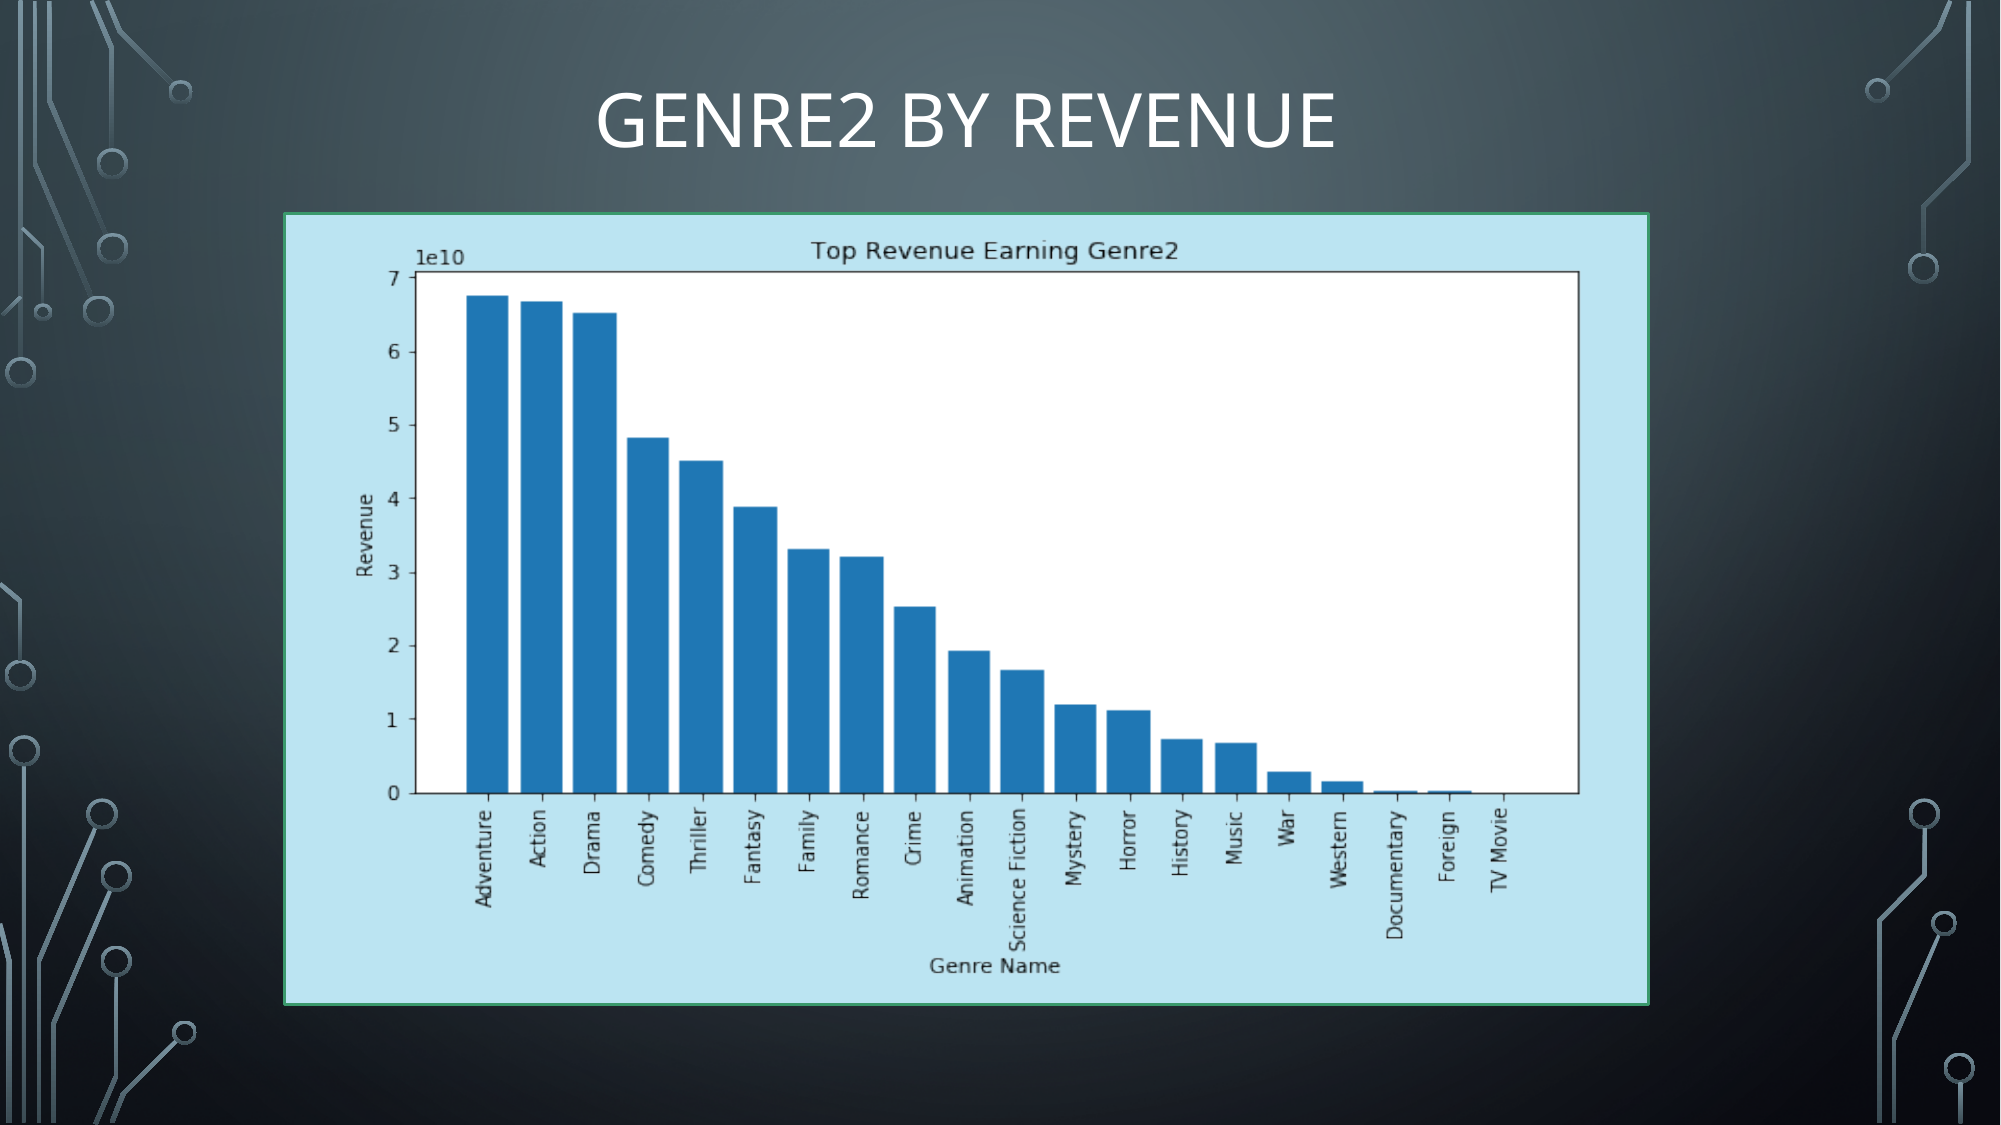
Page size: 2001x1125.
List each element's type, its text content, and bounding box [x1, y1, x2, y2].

text_box [283, 212, 1650, 1006]
picture [342, 227, 1591, 992]
title Genre2 by revenue [305, 44, 1628, 201]
